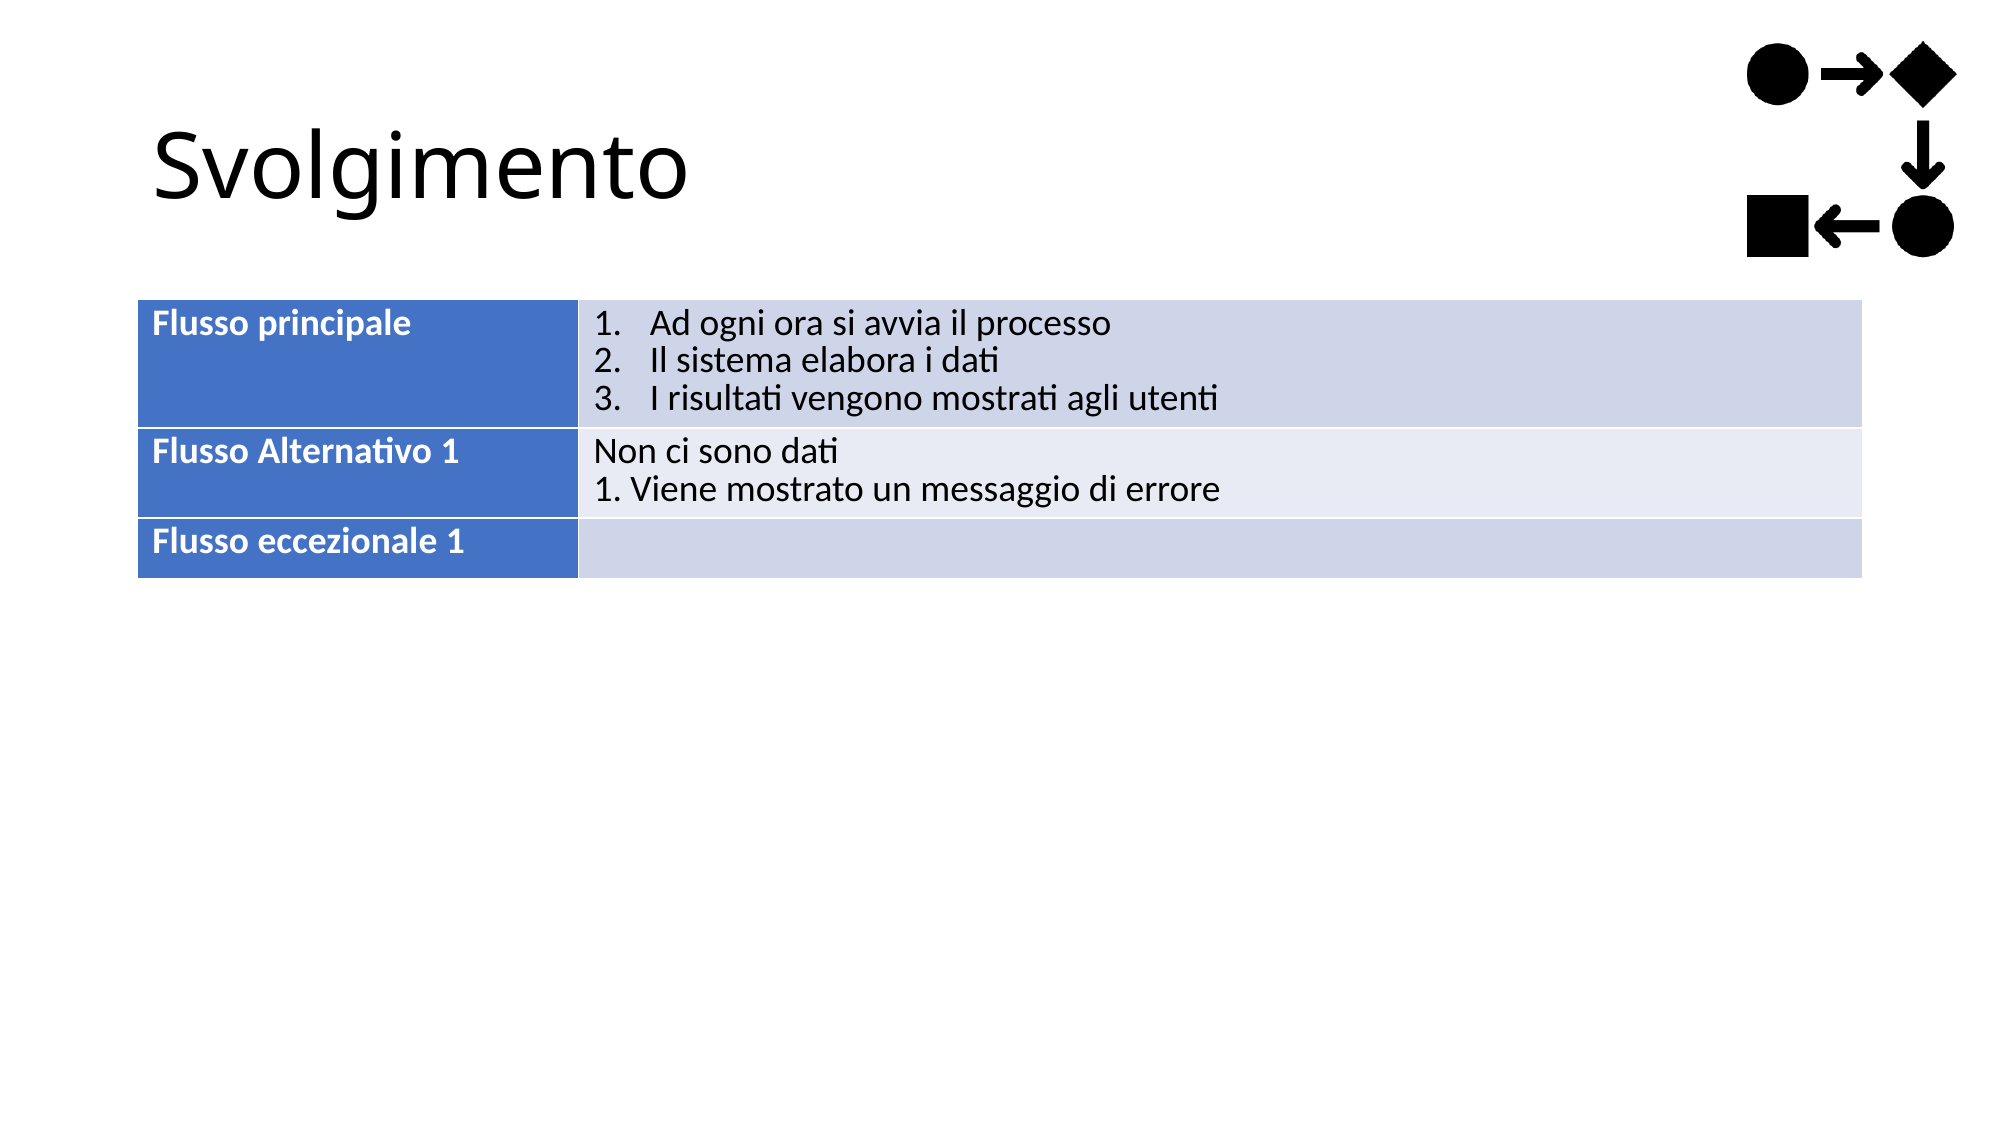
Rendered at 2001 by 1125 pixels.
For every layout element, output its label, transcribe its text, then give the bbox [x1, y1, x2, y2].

table_header Flusso principale [138, 300, 578, 427]
table_cell Flusso Alternativo 1 [138, 429, 578, 517]
table_header Ad ogni ora si avvia il processo Il sistema elabora i dati I risultati vengono mostrati agli utenti [579, 300, 1862, 427]
picture [1703, 0, 2000, 297]
table_cell Non ci sono dati 1. Viene mostrato un messaggio di errore [579, 429, 1862, 517]
table_cell [579, 519, 1862, 578]
table_cell Flusso eccezionale 1 [138, 519, 578, 578]
title Svolgimento [137, 59, 1703, 278]
